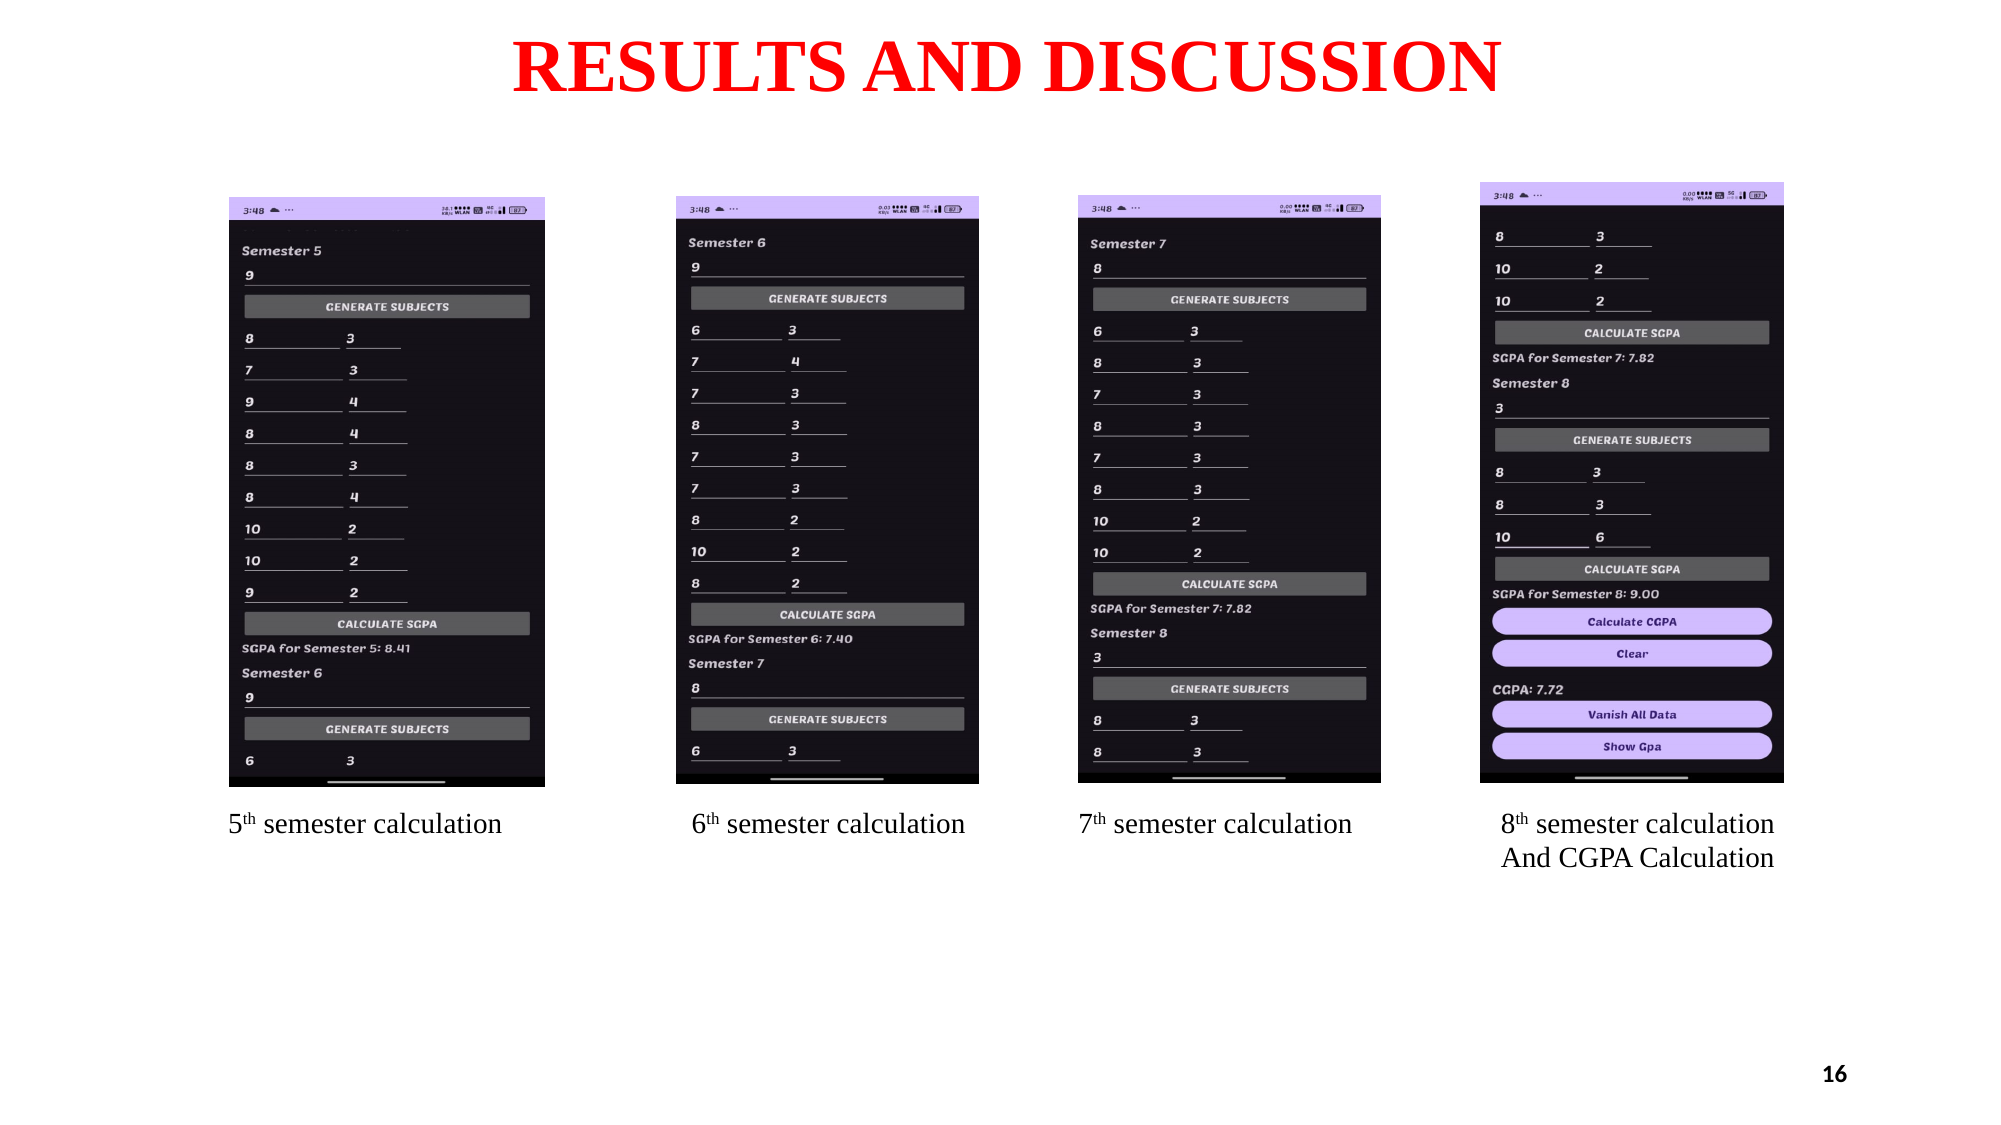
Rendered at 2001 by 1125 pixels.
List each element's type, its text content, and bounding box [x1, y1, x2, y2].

text_box 6th semester calculation [676, 796, 1009, 847]
picture [228, 197, 545, 788]
picture [1479, 182, 1784, 783]
picture [676, 196, 979, 785]
text_box 8th semester calculation And CGPA Calculation [1486, 796, 1818, 882]
picture [1078, 195, 1381, 783]
text_box 7th semester calculation [1063, 796, 1395, 847]
text_box 5th semester calculation [213, 796, 545, 847]
text_box RESULTS AND DISCUSSION [8, 11, 2000, 124]
slide_number 16 [1412, 1042, 1863, 1103]
